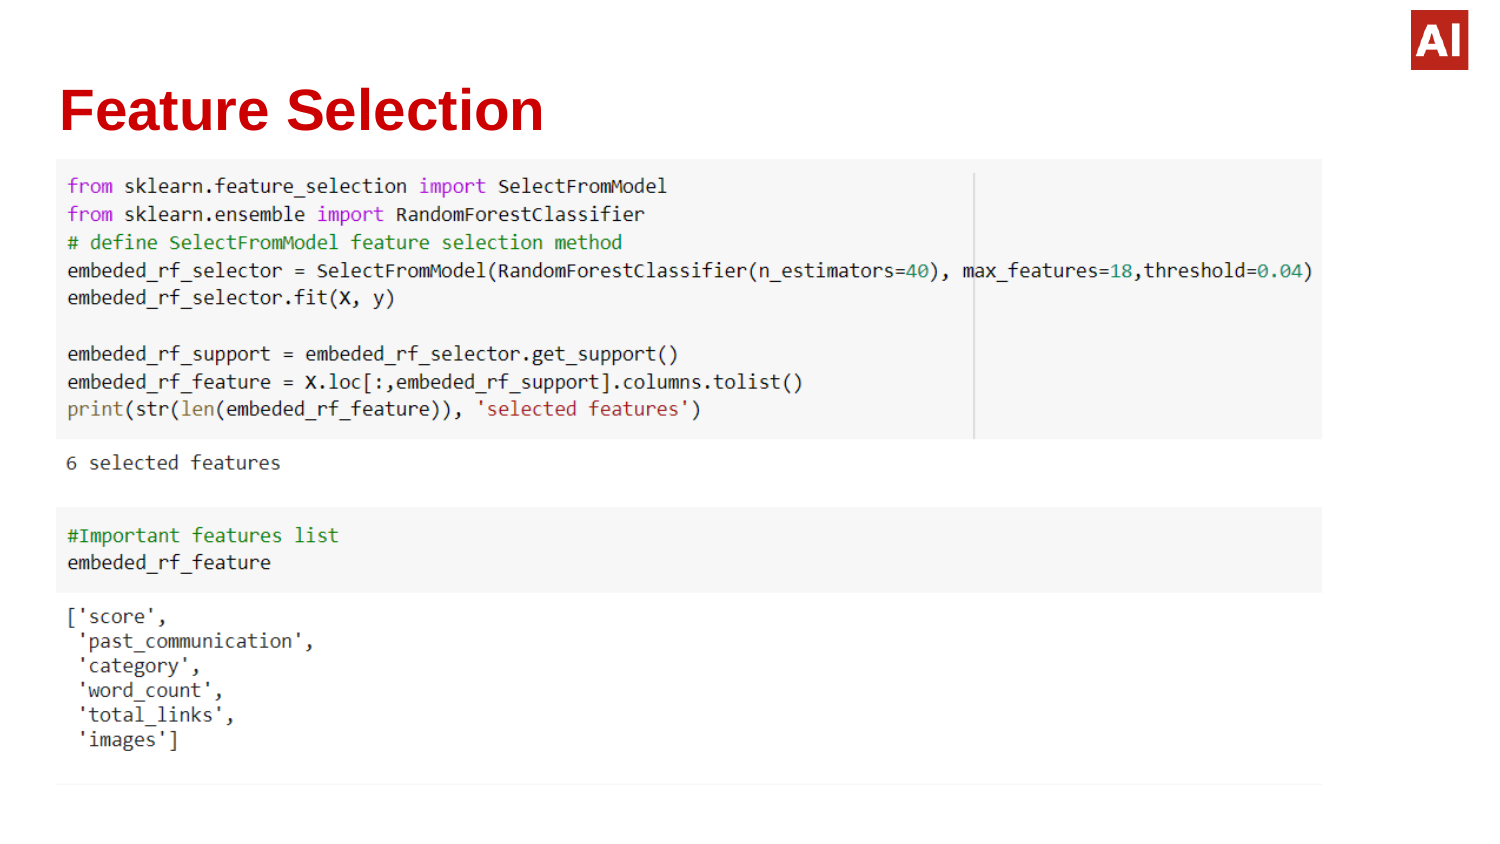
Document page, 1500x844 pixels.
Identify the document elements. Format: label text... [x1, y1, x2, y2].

picture [1411, 10, 1469, 70]
picture [56, 159, 1322, 785]
title Feature Selection [59, 71, 690, 143]
